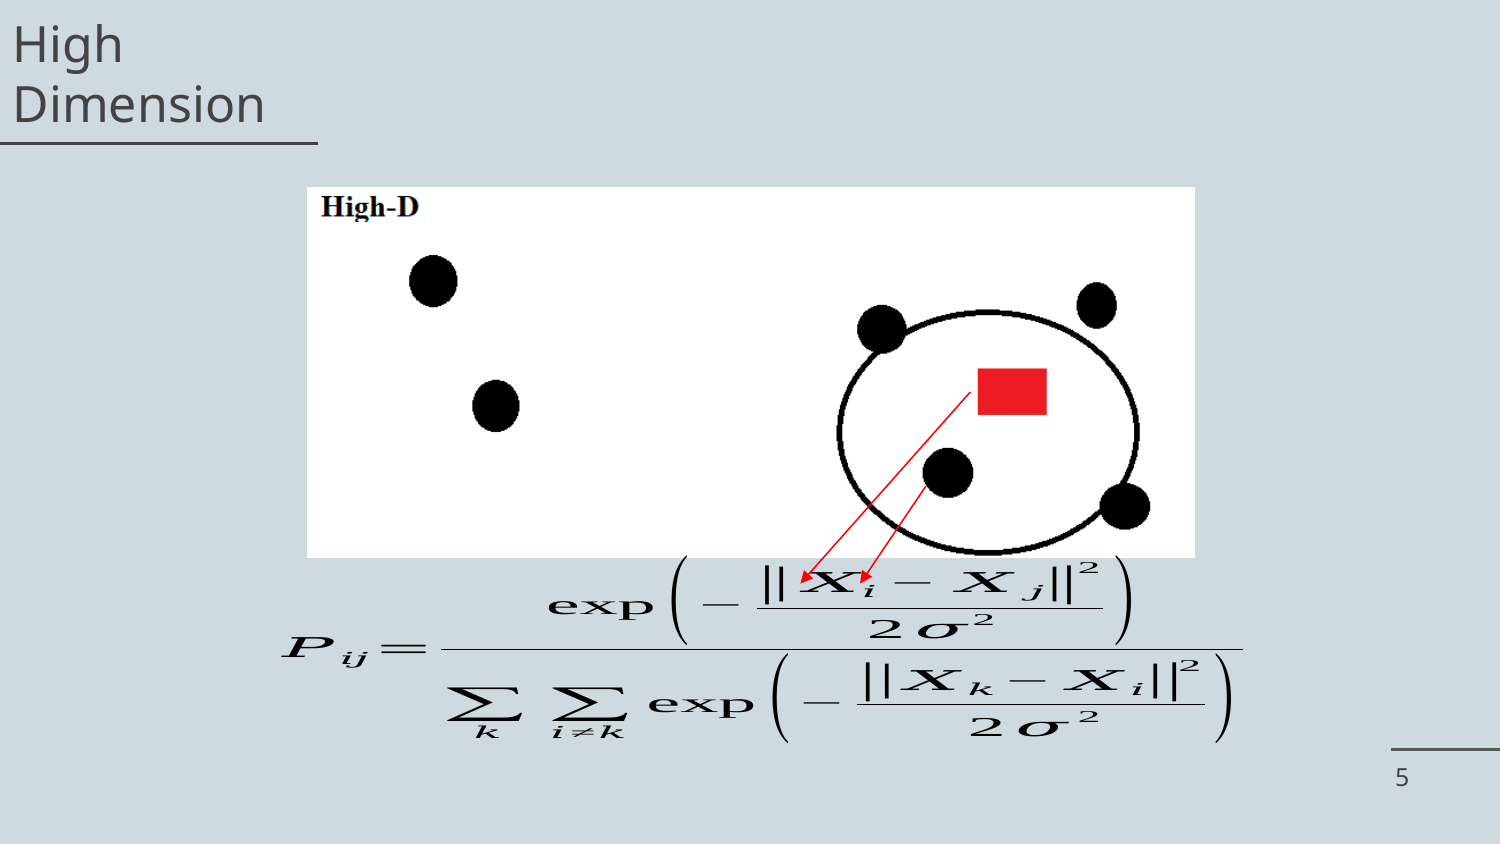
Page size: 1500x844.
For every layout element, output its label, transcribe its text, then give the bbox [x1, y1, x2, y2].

picture [307, 187, 1196, 558]
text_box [800, 391, 971, 584]
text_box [859, 486, 926, 584]
title High Dimension [0, 99, 332, 148]
slide_number 5 [1380, 745, 1432, 811]
